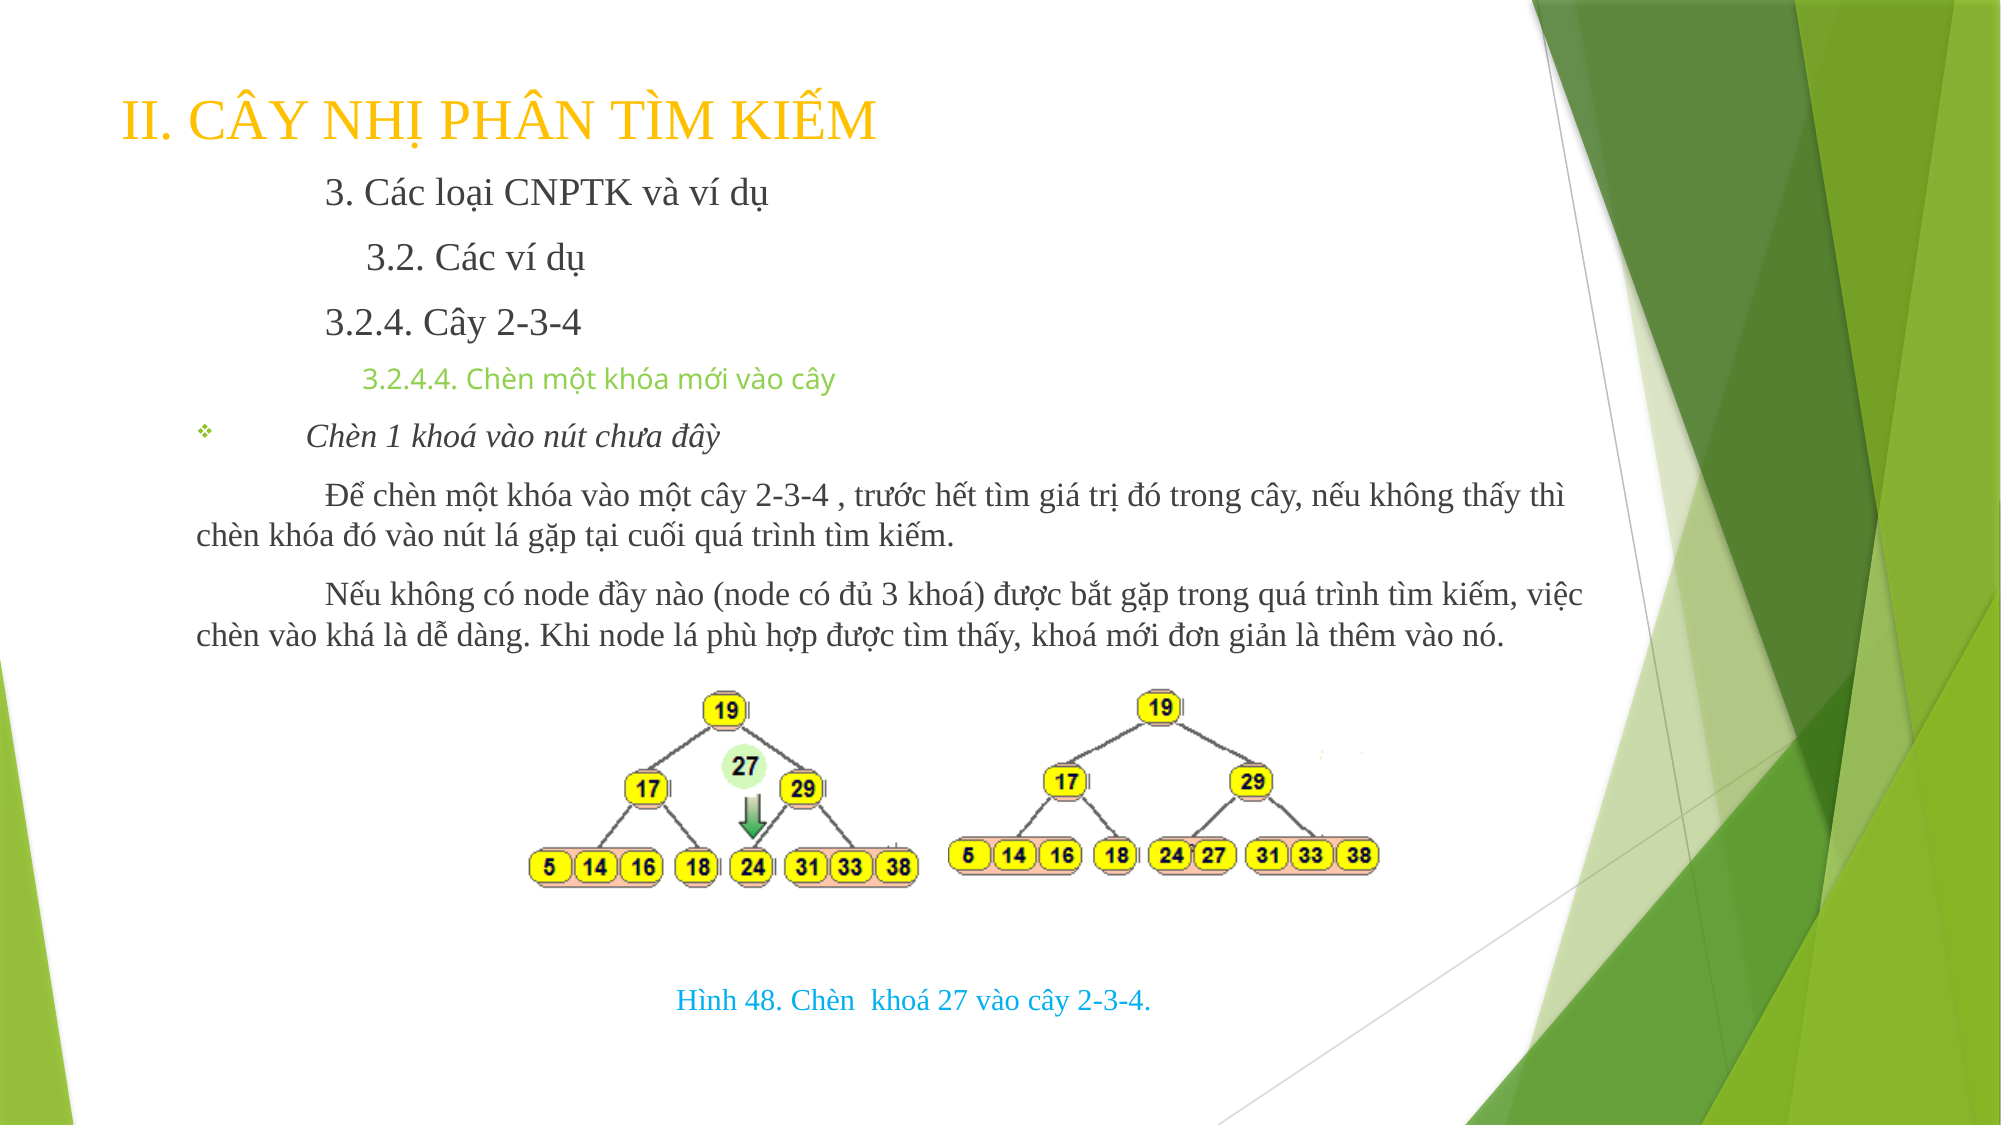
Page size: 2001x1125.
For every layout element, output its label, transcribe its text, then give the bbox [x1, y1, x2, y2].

picture [517, 668, 927, 897]
title II. CÂY NHỊ PHÂN TÌM KIẾM [106, 74, 1649, 159]
picture [947, 682, 1387, 883]
list 3. Các loại CNPTK và ví dụ 3.2. Các ví dụ 3.2.4. Cây 2-3-4 3.2.4.4. Chèn một khóa mới vào cây Chèn 1 khoá vào nút chưa đâỳ Để chèn một khóa vào một cây 2-3-4 , trước hết tìm giá trị đó trong cây, nếu không thấy thì chèn khóa đó vào nút lá gặp tại cuối quá trình tìm kiếm. Nếu không có node đầy nào (node có đủ 3 khoá) được bắt gặp trong quá trình tìm kiếm, việc chèn vào khá là dễ dàng. Khi node lá phù hợp được tìm thấy, khoá mới đơn giản là thêm vào nó. Hình 48. Chèn khoá 27 vào cây 2-3-4. [181, 158, 1649, 1025]
